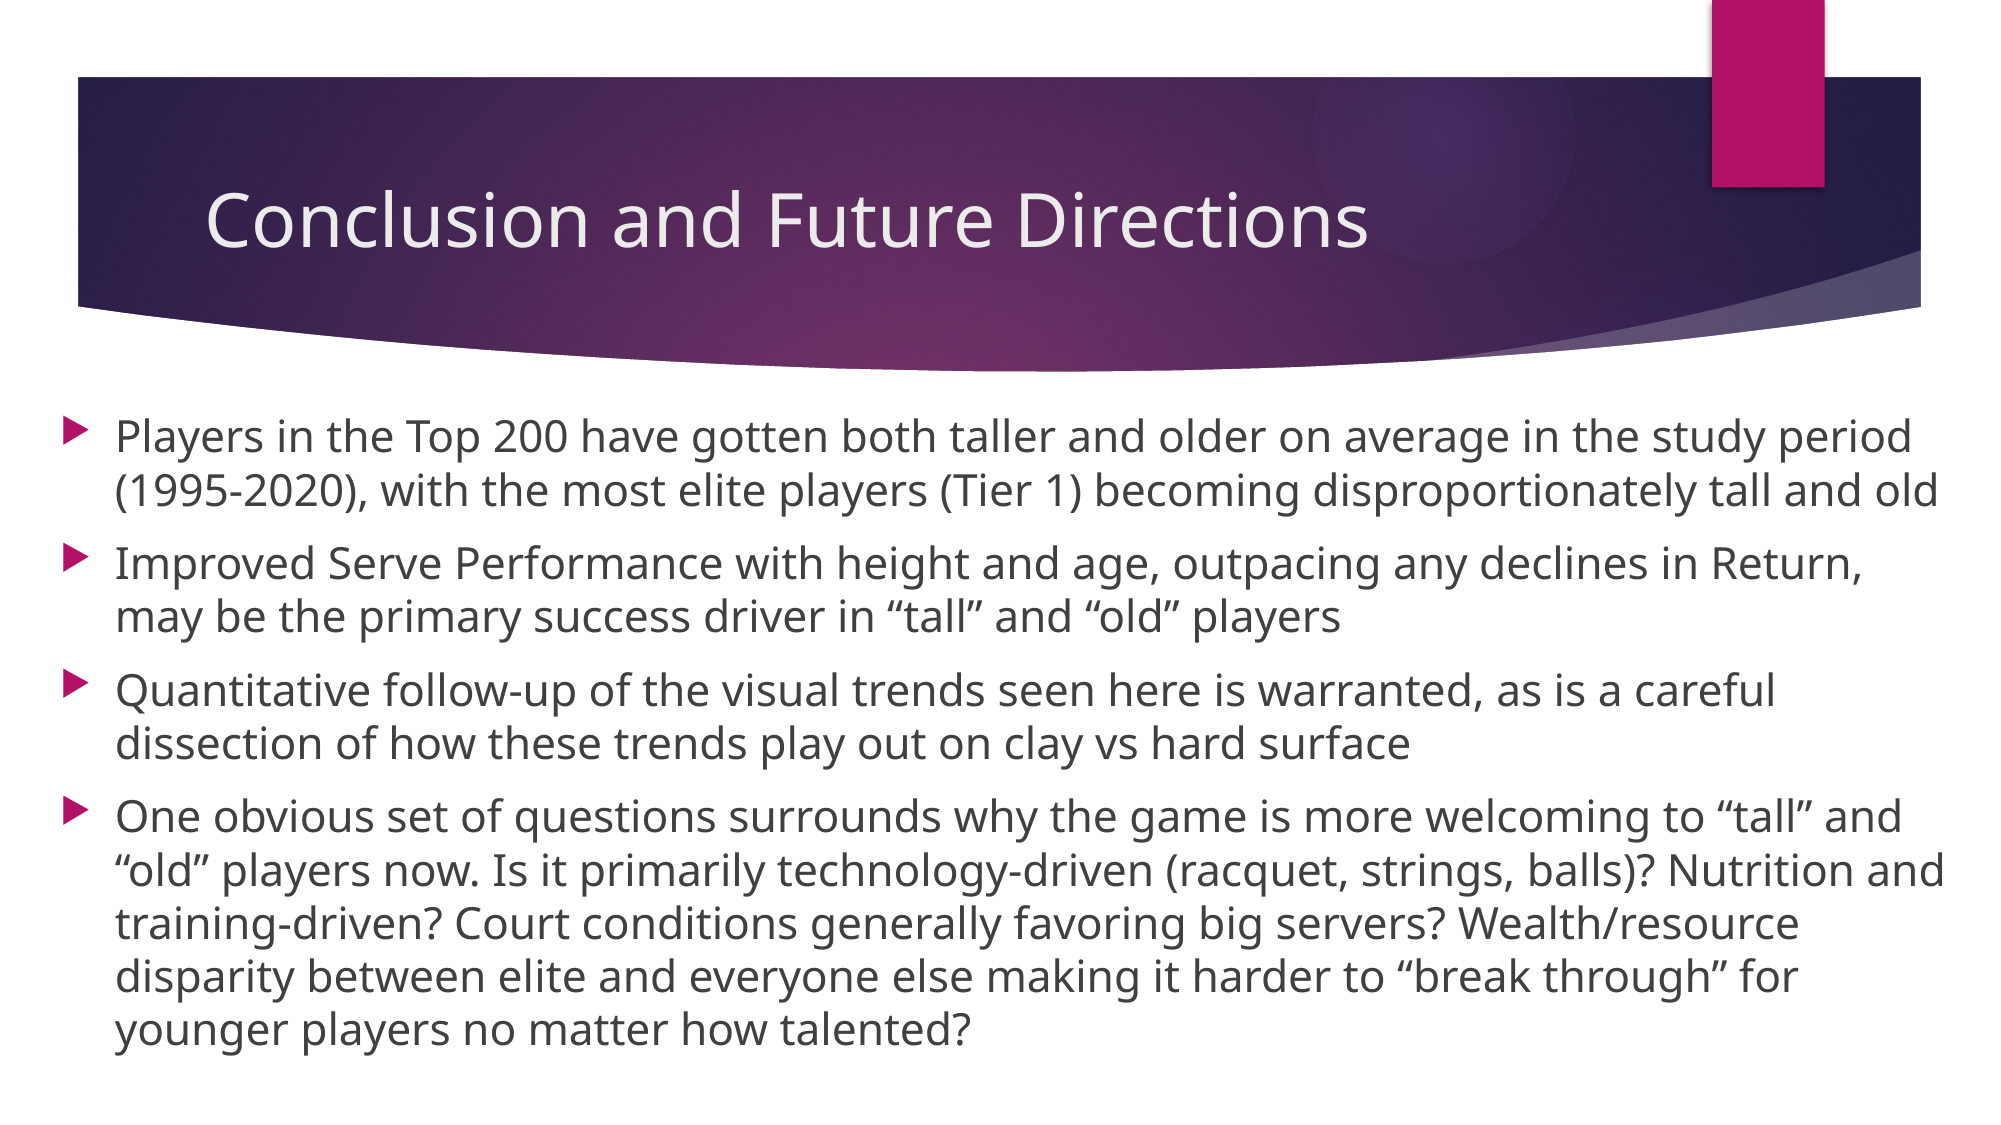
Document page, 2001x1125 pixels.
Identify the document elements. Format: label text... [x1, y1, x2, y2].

list Players in the Top 200 have gotten both taller and older on average in the study period (1995-2020), with the most elite players (Tier 1) becoming disproportionately tall and old Improved Serve Performance with height and age, outpacing any declines in Return, may be the primary success driver in “tall” and “old” players Quantitative follow-up of the visual trends seen here is warranted, as is a careful dissection of how these trends play out on clay vs hard surface One obvious set of questions surrounds why the game is more welcoming to “tall” and “old” players now. Is it primarily technology-driven (racquet, strings, balls)? Nutrition and training-driven? Court conditions generally favoring big servers? Wealth/resource disparity between elite and everyone else making it harder to “break through” for younger players no matter how talented? [45, 401, 1970, 1087]
title Conclusion and Future Directions [189, 159, 1627, 276]
